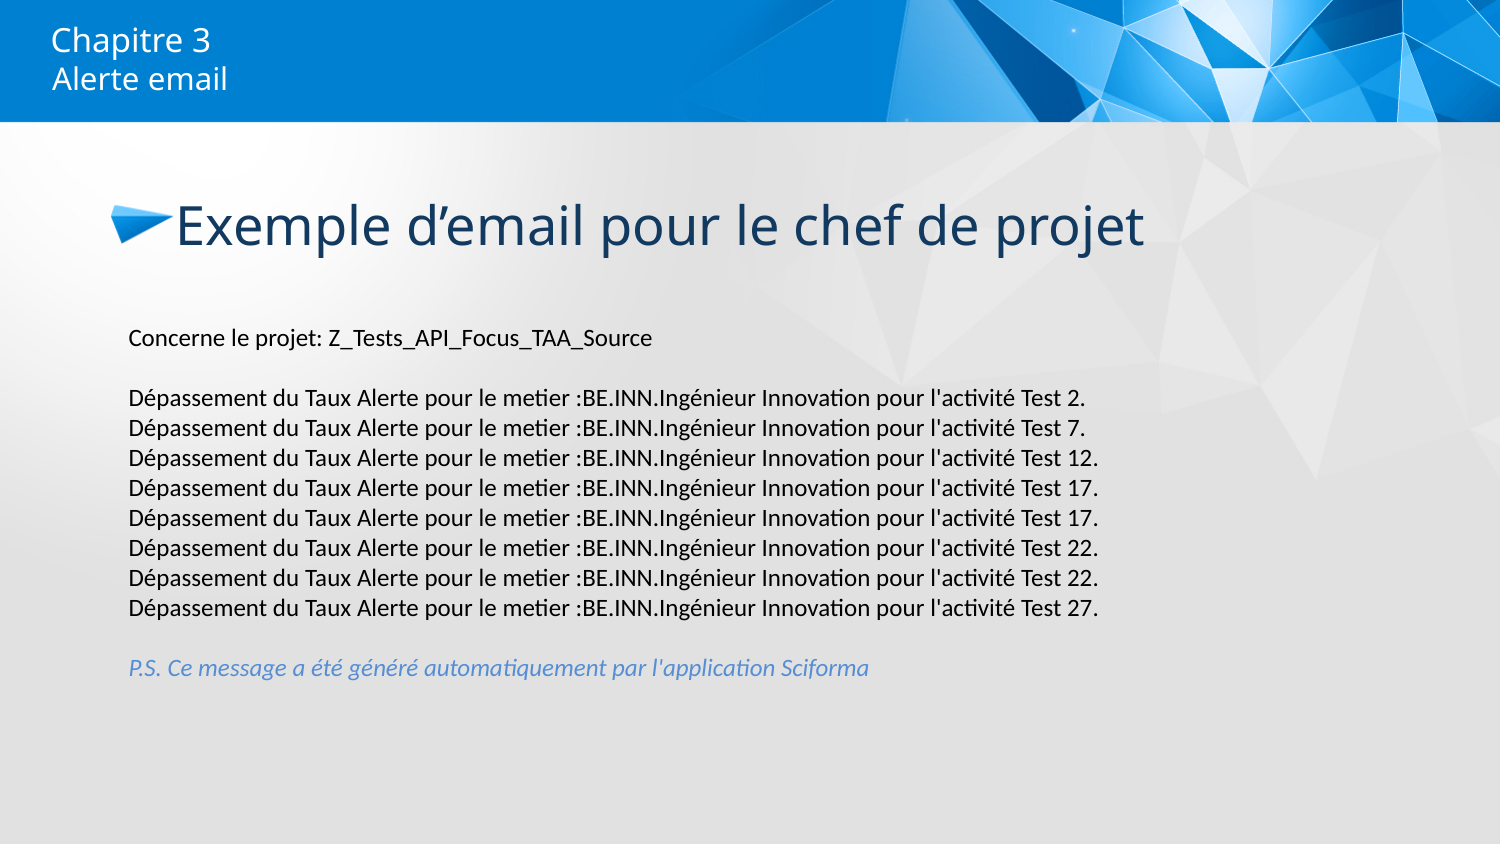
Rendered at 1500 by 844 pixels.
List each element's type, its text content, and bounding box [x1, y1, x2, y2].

list Exemple d’email pour le chef de projet [92, 183, 1387, 741]
picture [0, 0, 1500, 844]
list Alerte email [52, 58, 636, 104]
text_box Concerne le projet: Z_Tests_API_Focus_TAA_Source Dépassement du Taux Alerte pour le metier :BE.INN.Ingénieur Innovation pour l'activité Test 2. Dépassement du Taux Alerte pour le metier :BE.INN.Ingénieur Innovation pour l'activité Test 7. Dépassement du Taux Alerte pour le metier :BE.INN.Ingénieur Innovation pour l'activité Test 12. Dépassement du Taux Alerte pour le metier :BE.INN.Ingénieur Innovation pour l'activité Test 17. Dépassement du Taux Alerte pour le metier :BE.INN.Ingénieur Innovation pour l'activité Test 17. Dépassement du Taux Alerte pour le metier :BE.INN.Ingénieur Innovation pour l'activité Test 22. Dépassement du Taux Alerte pour le metier :BE.INN.Ingénieur Innovation pour l'activité Test 22. Dépassement du Taux Alerte pour le metier :BE.INN.Ingénieur Innovation pour l'activité Test 27. P.S. Ce message a été généré automatiquement par l'application Sciforma [113, 314, 1240, 689]
title Chapitre 3 [50, 18, 292, 59]
